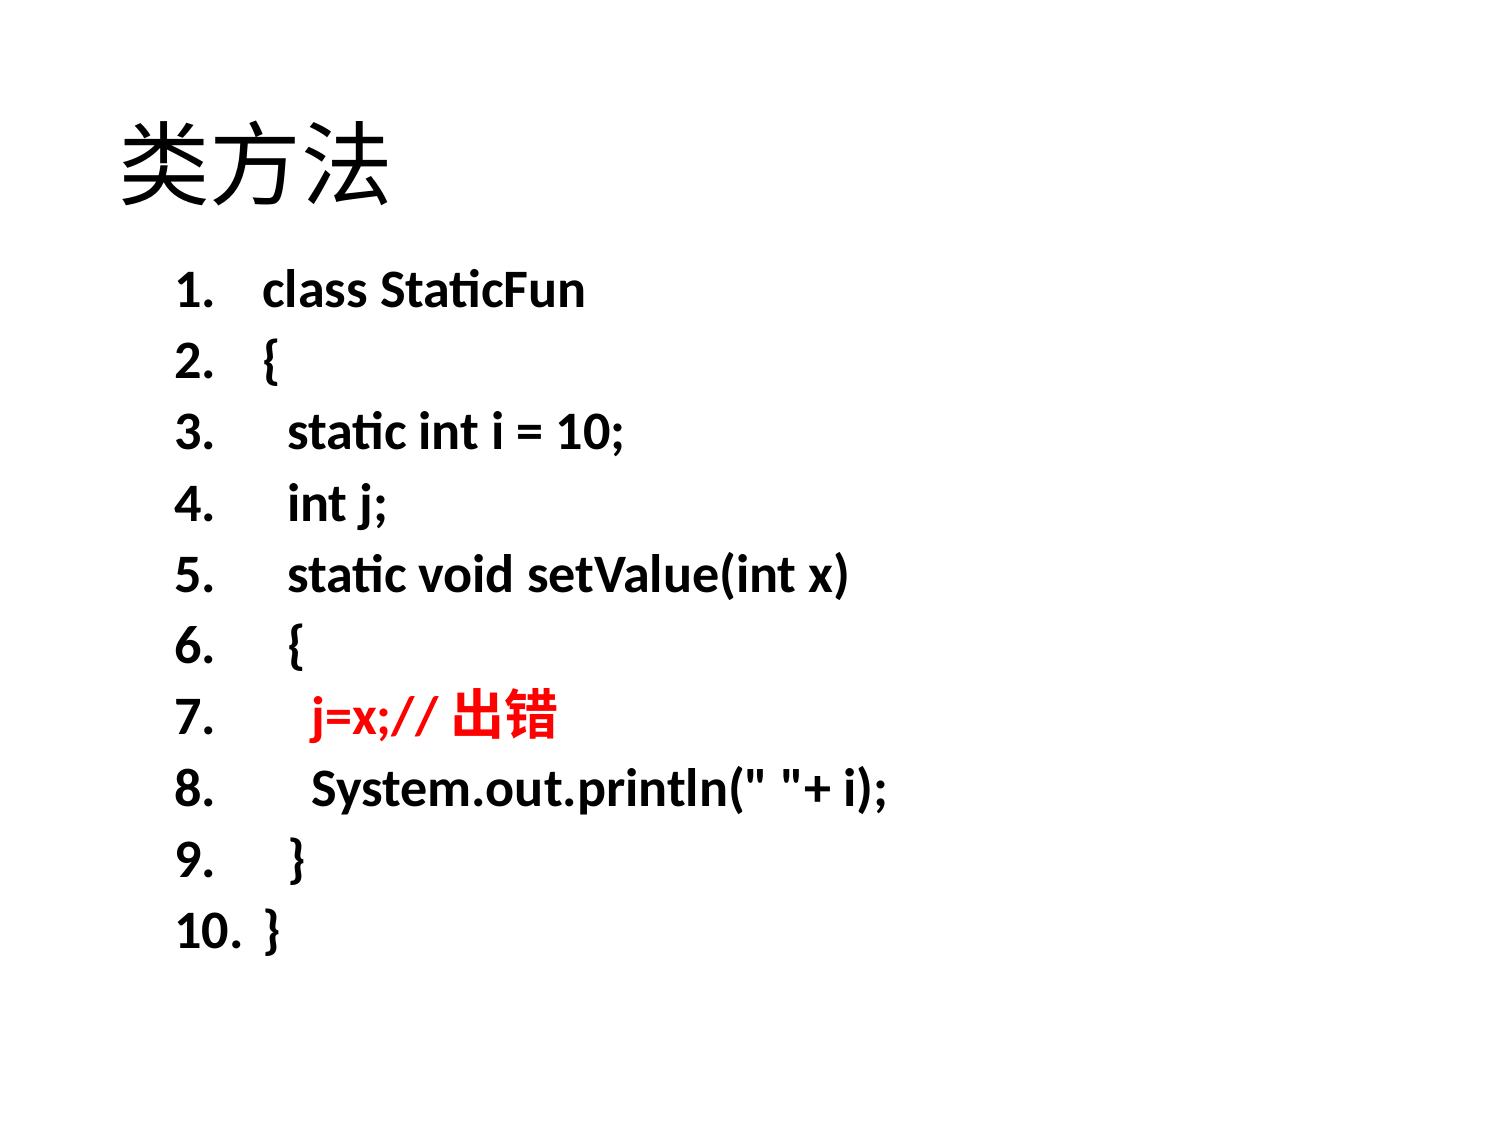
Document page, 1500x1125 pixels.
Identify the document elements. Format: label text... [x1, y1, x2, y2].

title 类方法 [103, 59, 1397, 278]
list class StaticFun { static int i = 10; int j; static void setValue(int x) { j=x;//出错 System.out.println(" "+ i); } } [159, 258, 1216, 974]
